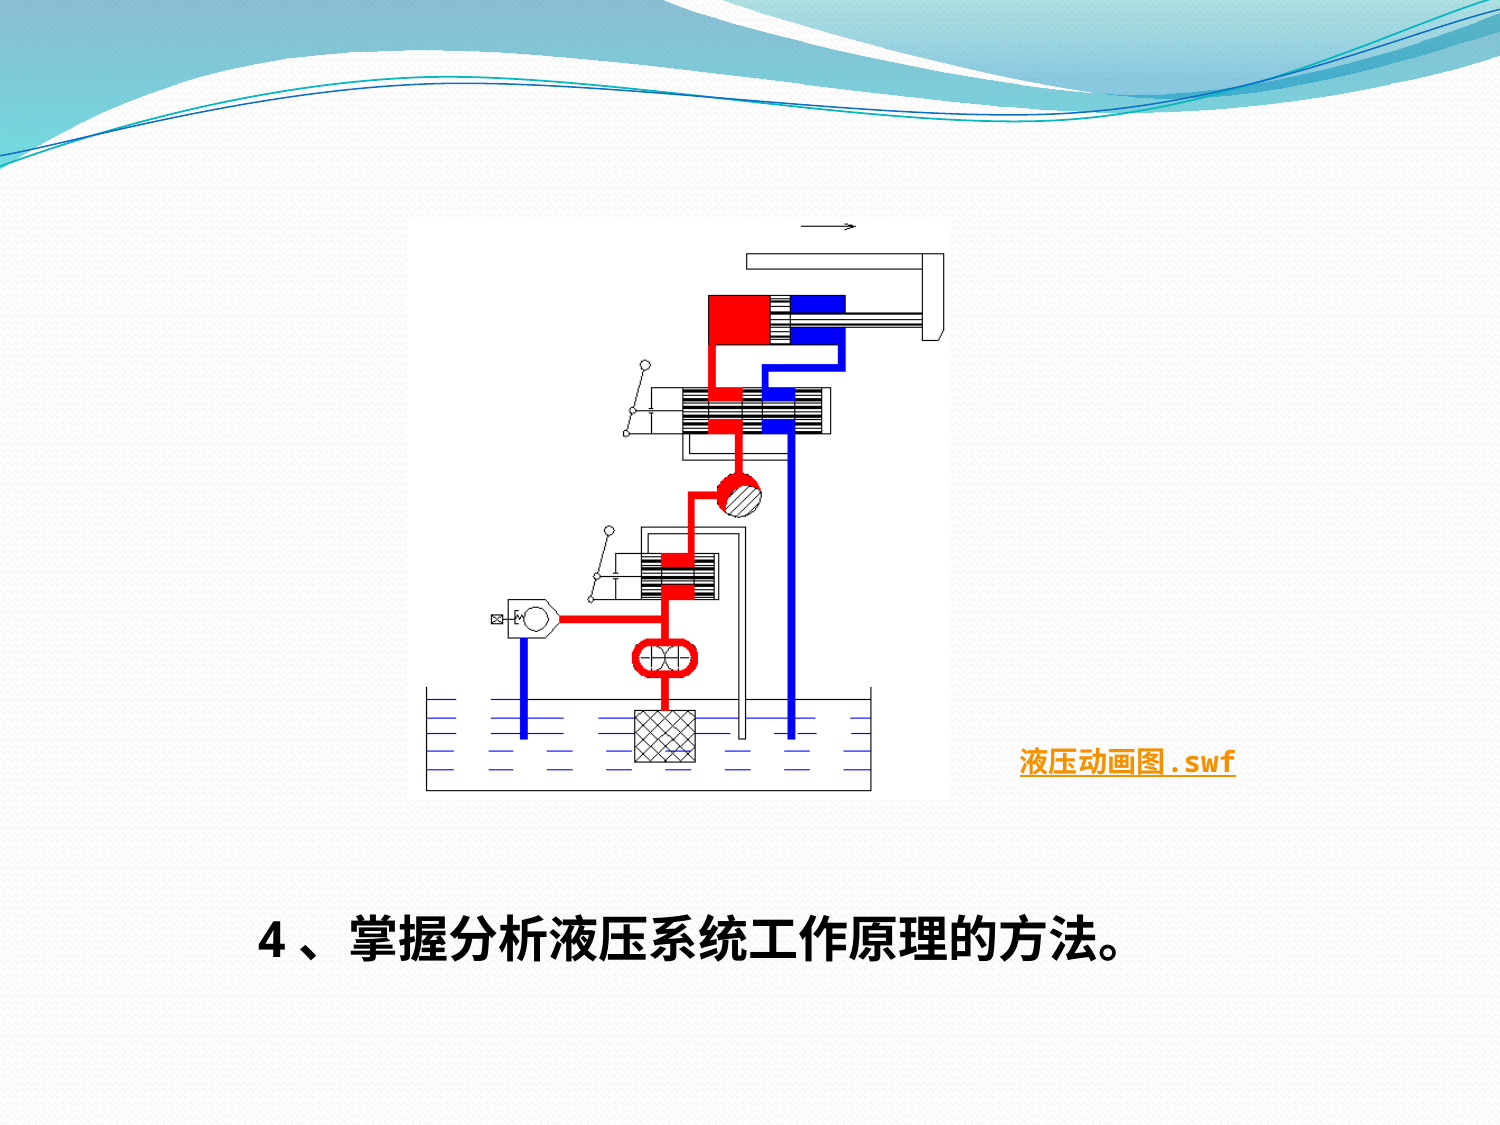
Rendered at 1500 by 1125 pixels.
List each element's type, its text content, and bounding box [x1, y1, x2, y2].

picture [407, 217, 951, 800]
text_box 液压动画图.swf [1005, 736, 1251, 794]
list 4、掌握分析液压系统工作原理的方法。 [242, 869, 1306, 1012]
